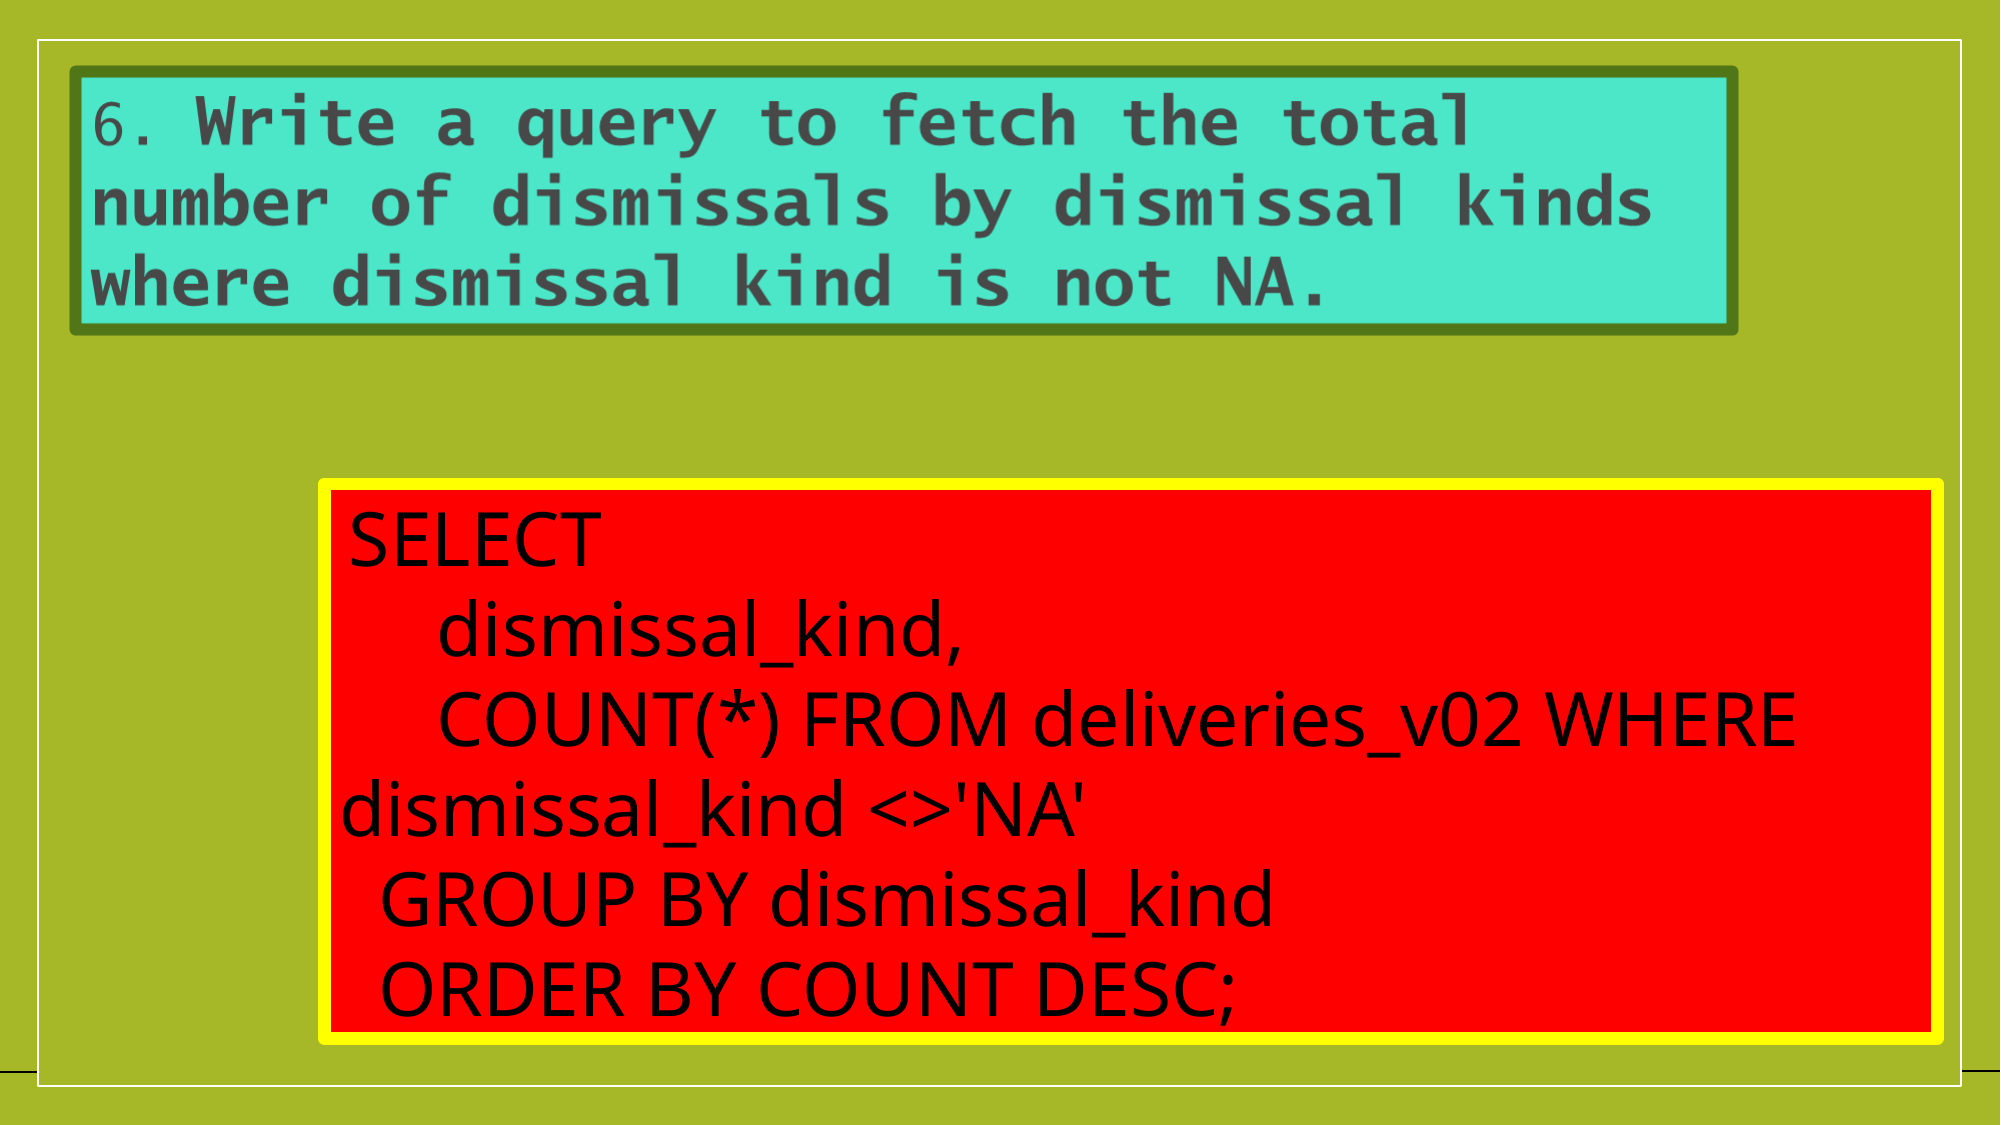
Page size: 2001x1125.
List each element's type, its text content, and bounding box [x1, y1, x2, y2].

picture [49, 59, 1739, 362]
text_box SELECT dismissal_kind, COUNT(*) FROM deliveries_v02 WHERE dismissal_kind <>'NA' GROUP BY dismissal_kind ORDER BY COUNT DESC; [324, 483, 1938, 1039]
